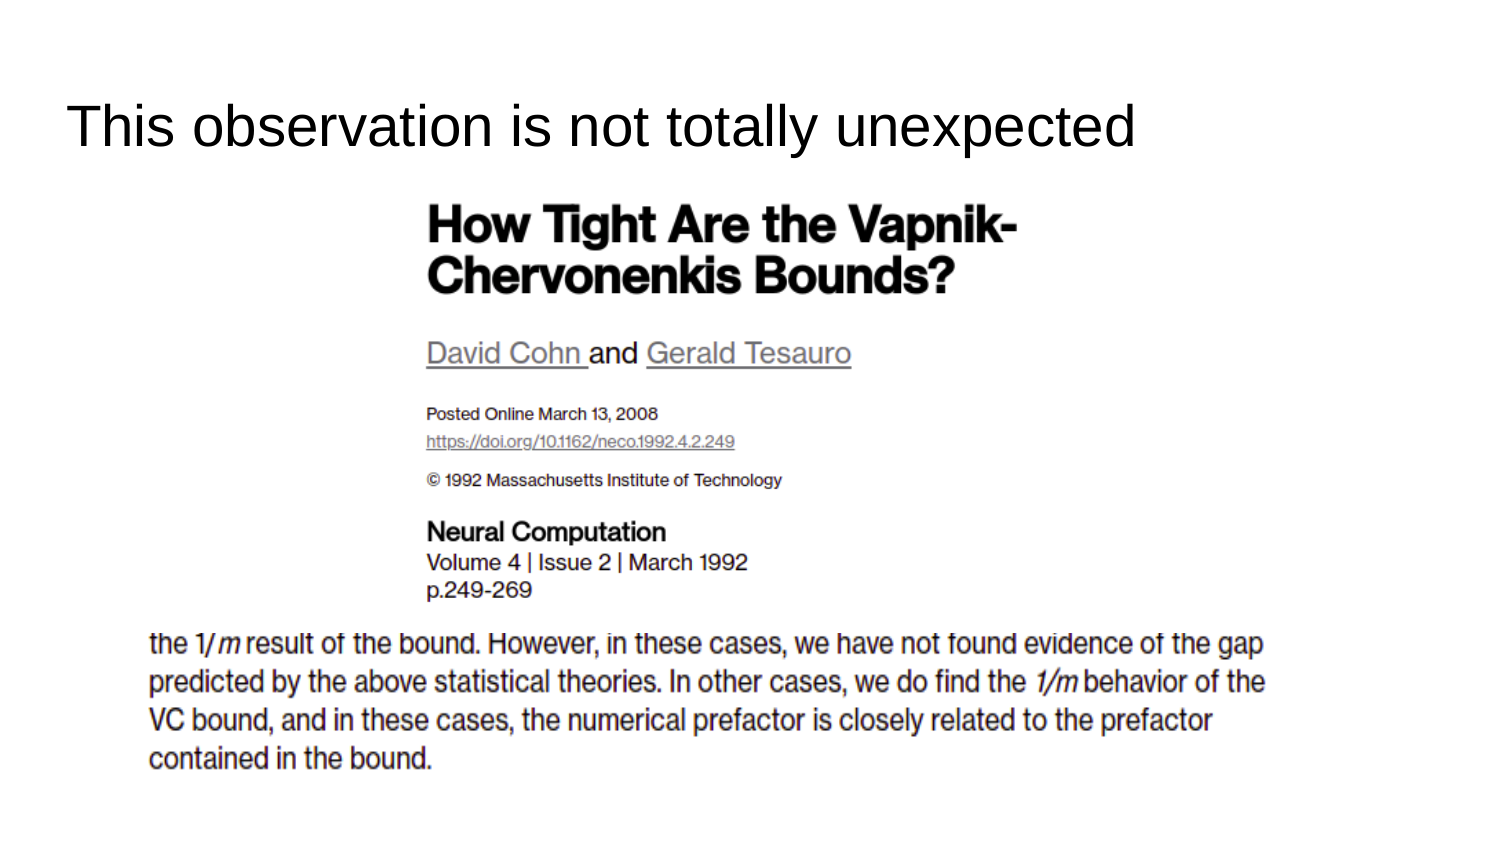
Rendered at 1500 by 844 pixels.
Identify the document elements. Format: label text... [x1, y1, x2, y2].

picture [411, 190, 1057, 610]
picture [147, 632, 1308, 782]
title This observation is not totally unexpected [51, 72, 1449, 167]
